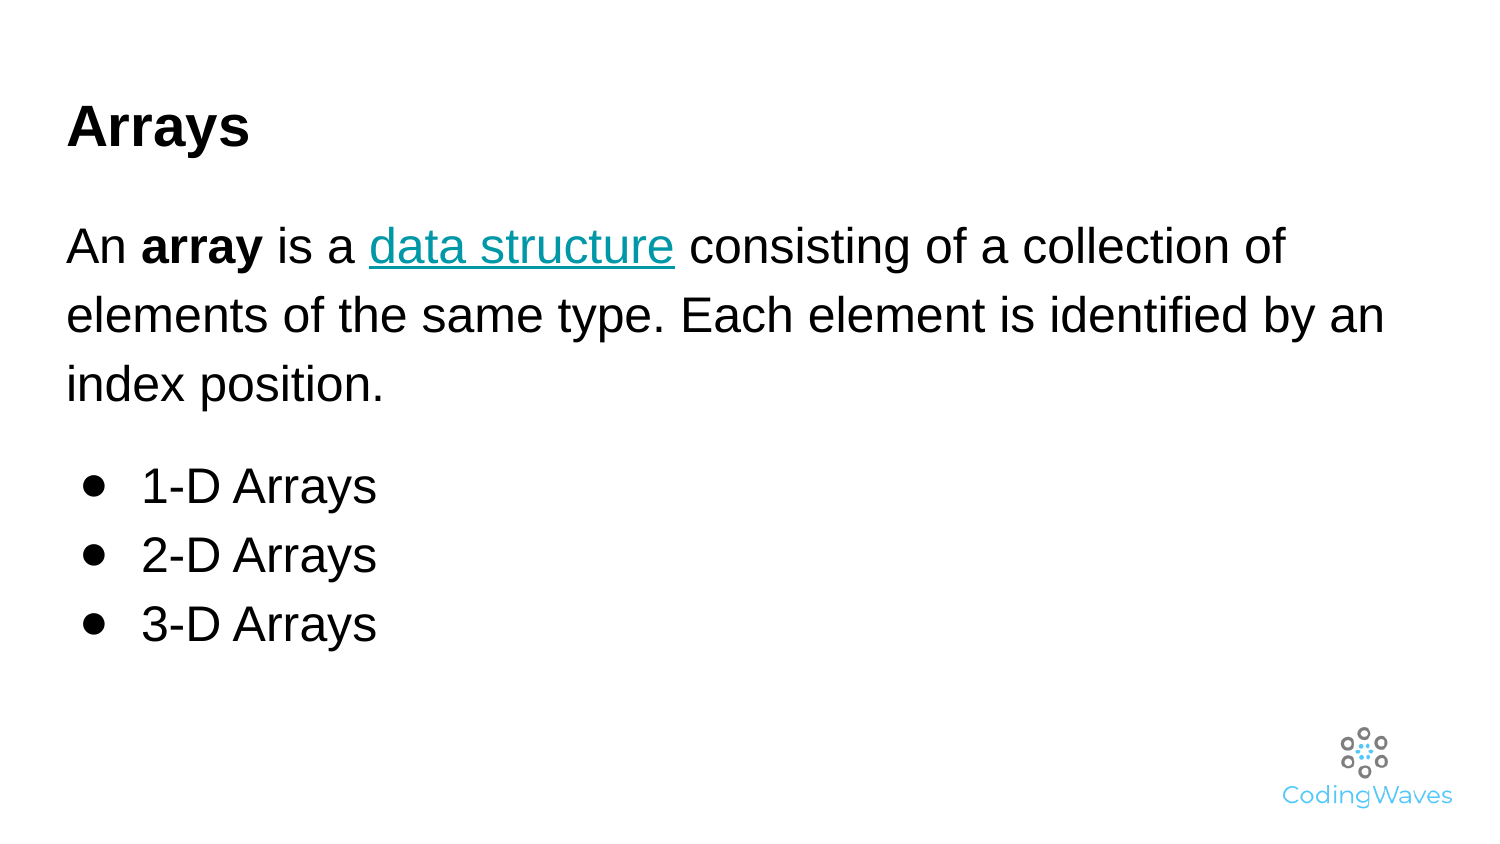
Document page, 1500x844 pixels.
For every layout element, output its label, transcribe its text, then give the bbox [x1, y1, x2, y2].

list An array is a data structure consisting of a collection of elements of the same type. Each element is identified by an index position. 1-D Arrays 2-D Arrays 3-D Arrays [51, 189, 1449, 750]
picture [1277, 719, 1461, 814]
title Arrays [51, 72, 1449, 167]
